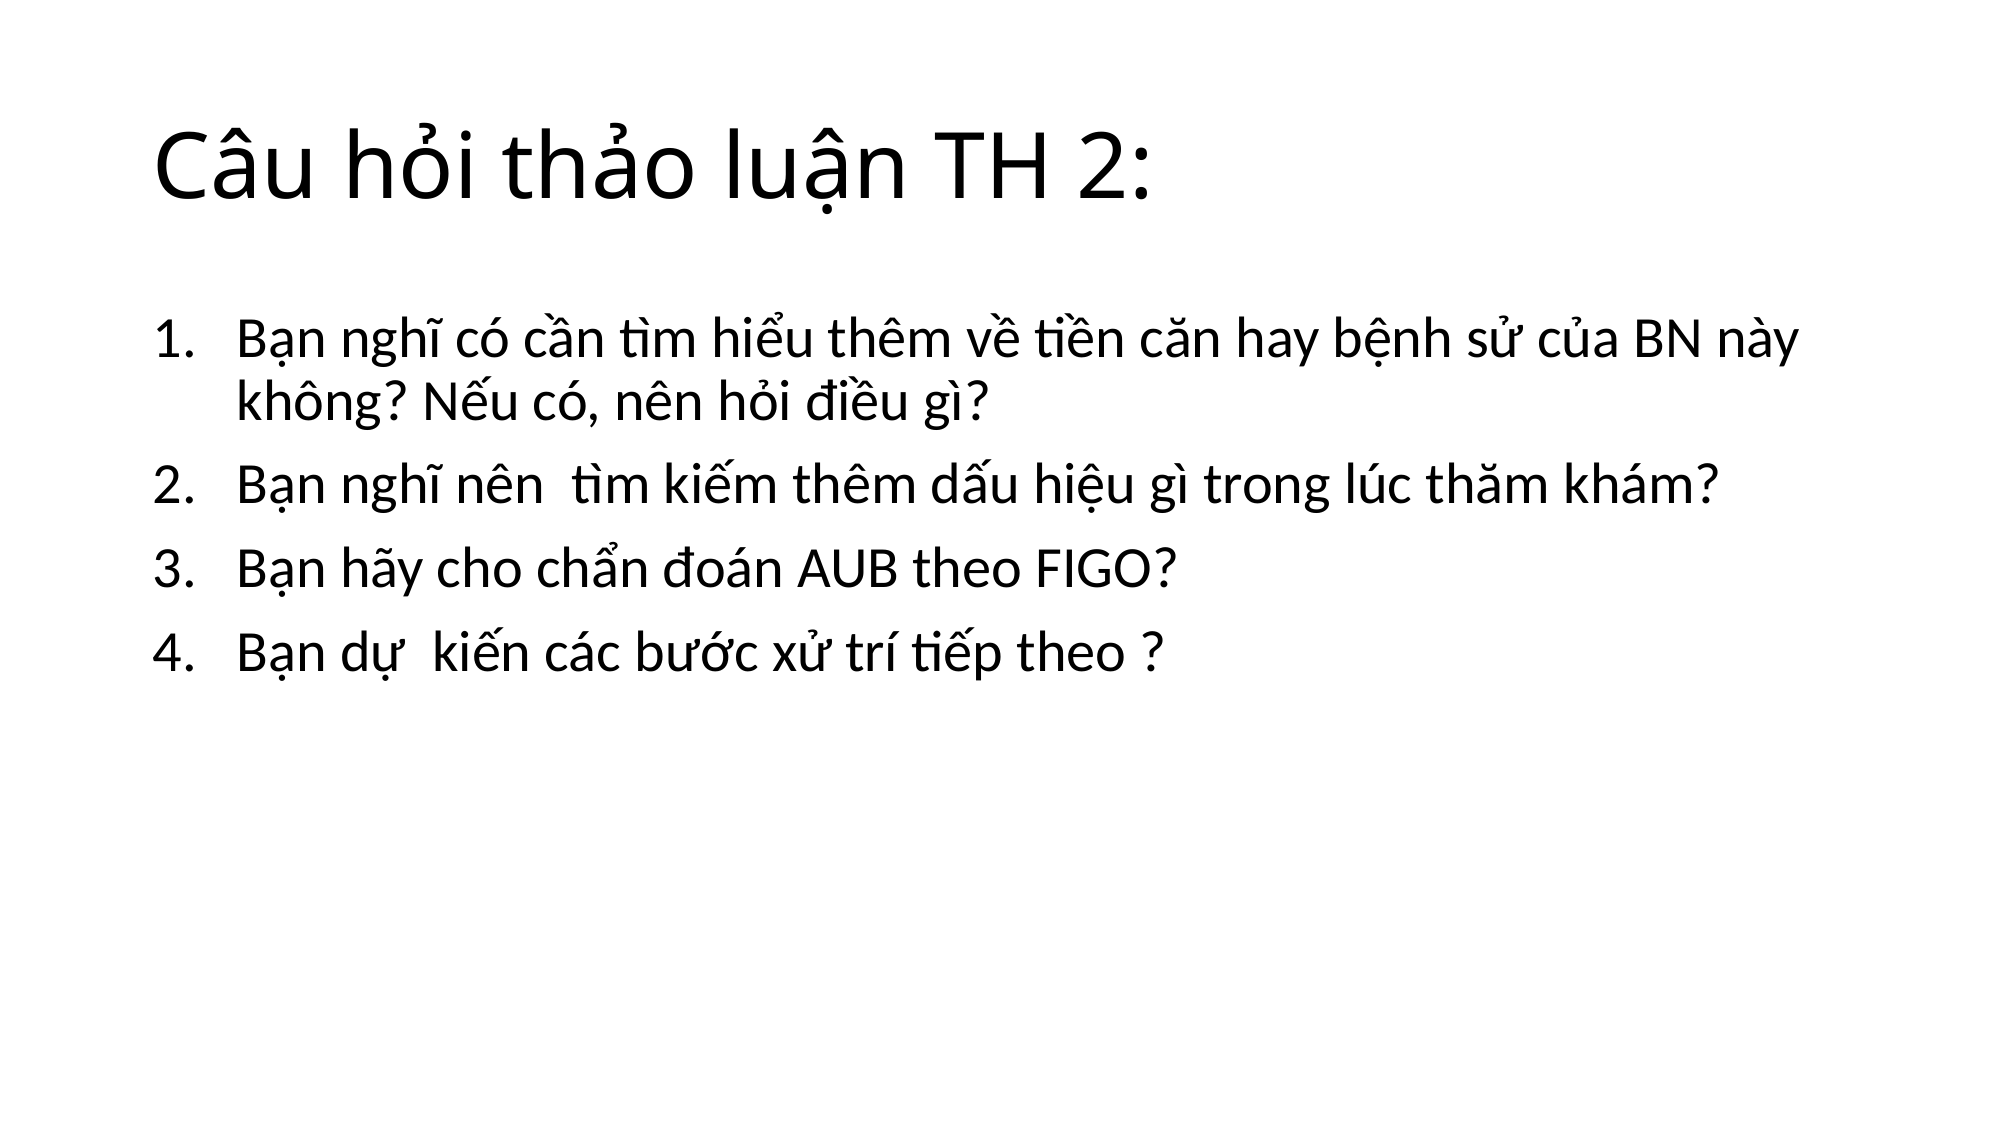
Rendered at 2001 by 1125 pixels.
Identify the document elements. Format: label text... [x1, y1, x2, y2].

list Bạn nghĩ có cần tìm hiểu thêm về tiền căn hay bệnh sử của BN này không? Nếu có, nên hỏi điều gì? Bạn nghĩ nên tìm kiếm thêm dấu hiệu gì trong lúc thăm khám? Bạn hãy cho chẩn đoán AUB theo FIGO? Bạn dự kiến các bước xử trí tiếp theo ? [137, 299, 1863, 1014]
title Câu hỏi thảo luận TH 2: [137, 59, 1863, 278]
